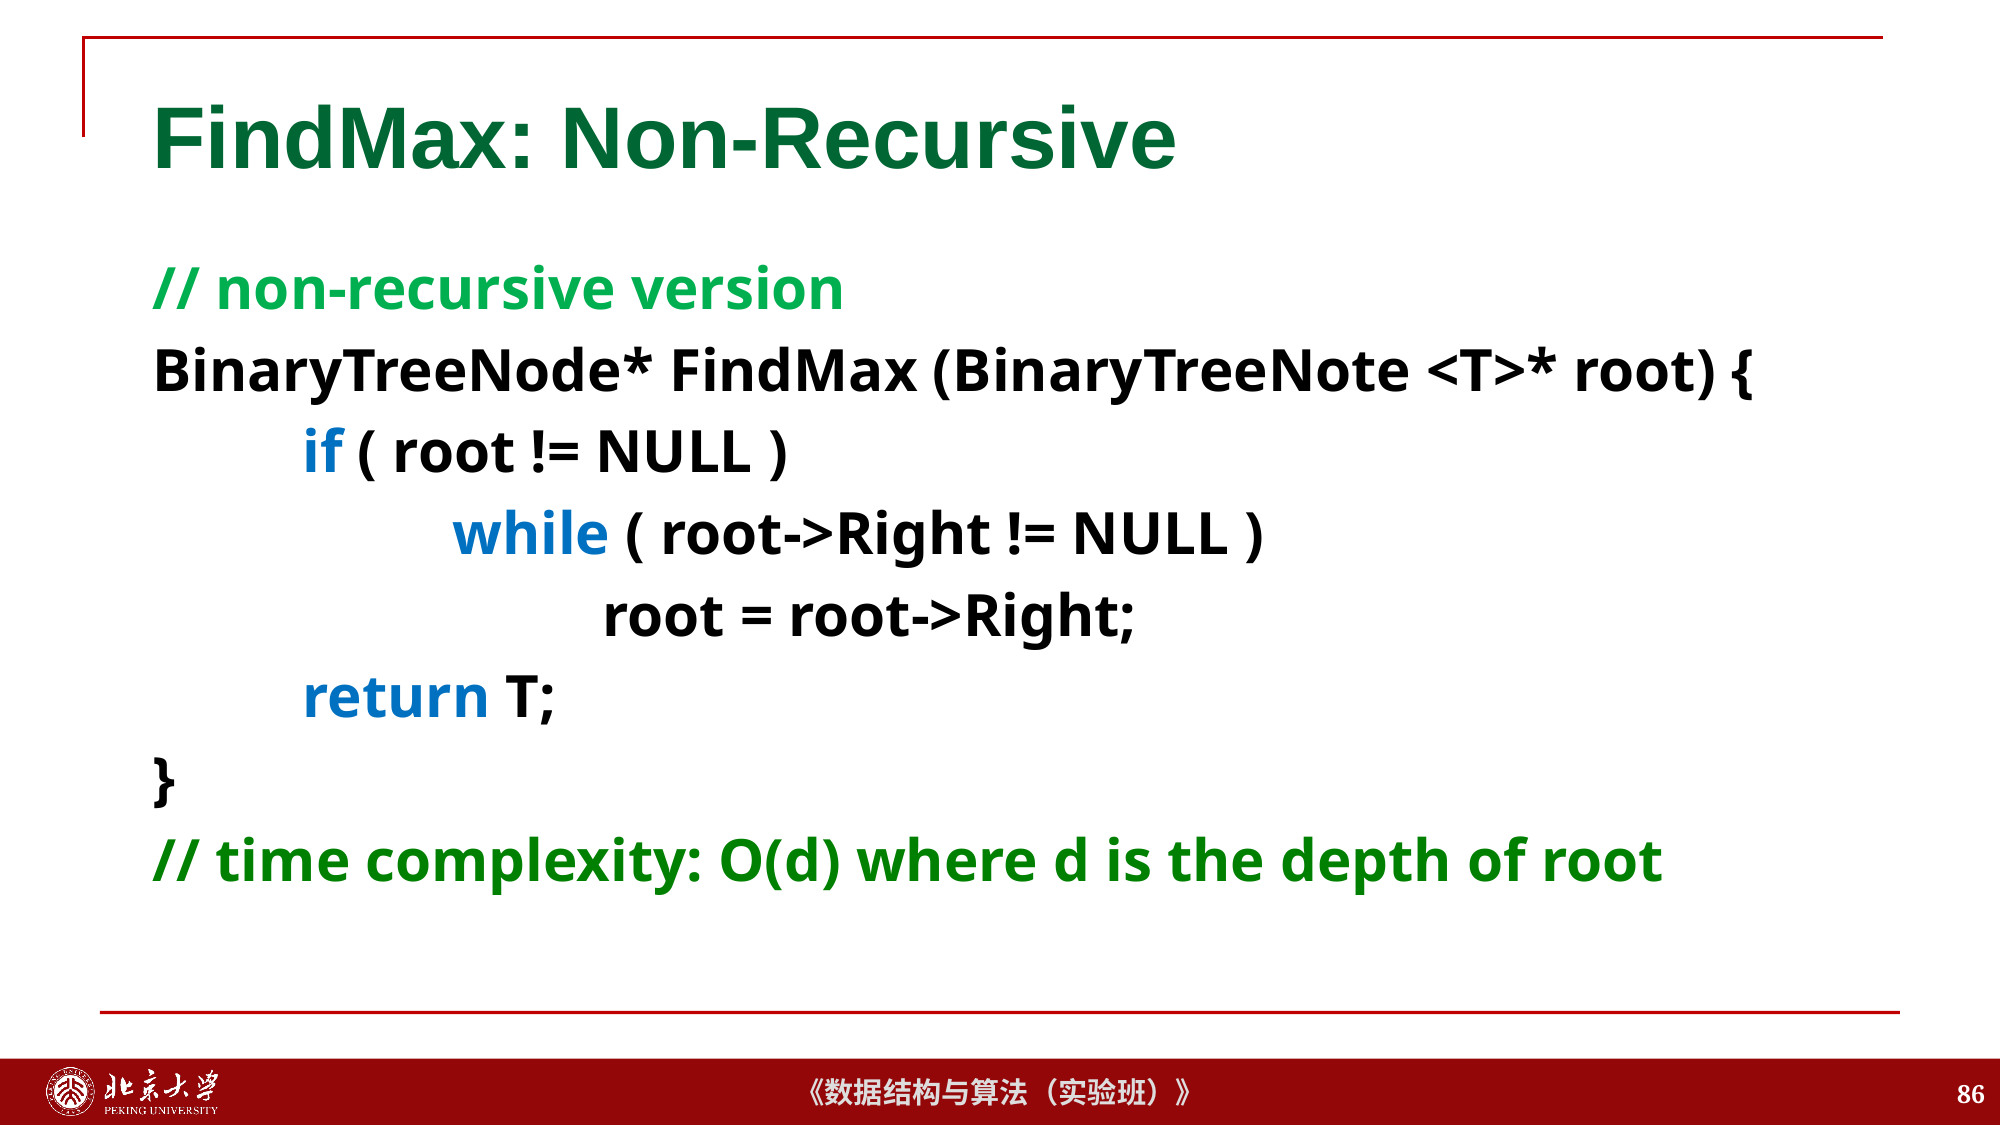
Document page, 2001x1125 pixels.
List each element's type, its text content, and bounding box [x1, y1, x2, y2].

picture [46, 1067, 218, 1116]
slide_number 86 [1550, 1065, 2000, 1125]
list // non-recursive version BinaryTreeNode* FindMax (BinaryTreeNote <T>* root) { if ( root != NULL ) while ( root->Right != NULL ) root = root->Right; return T; } // time complexity: O(d) where d is the depth of root [137, 243, 1863, 1017]
title FindMax: Non-Recursive [137, 59, 1863, 209]
